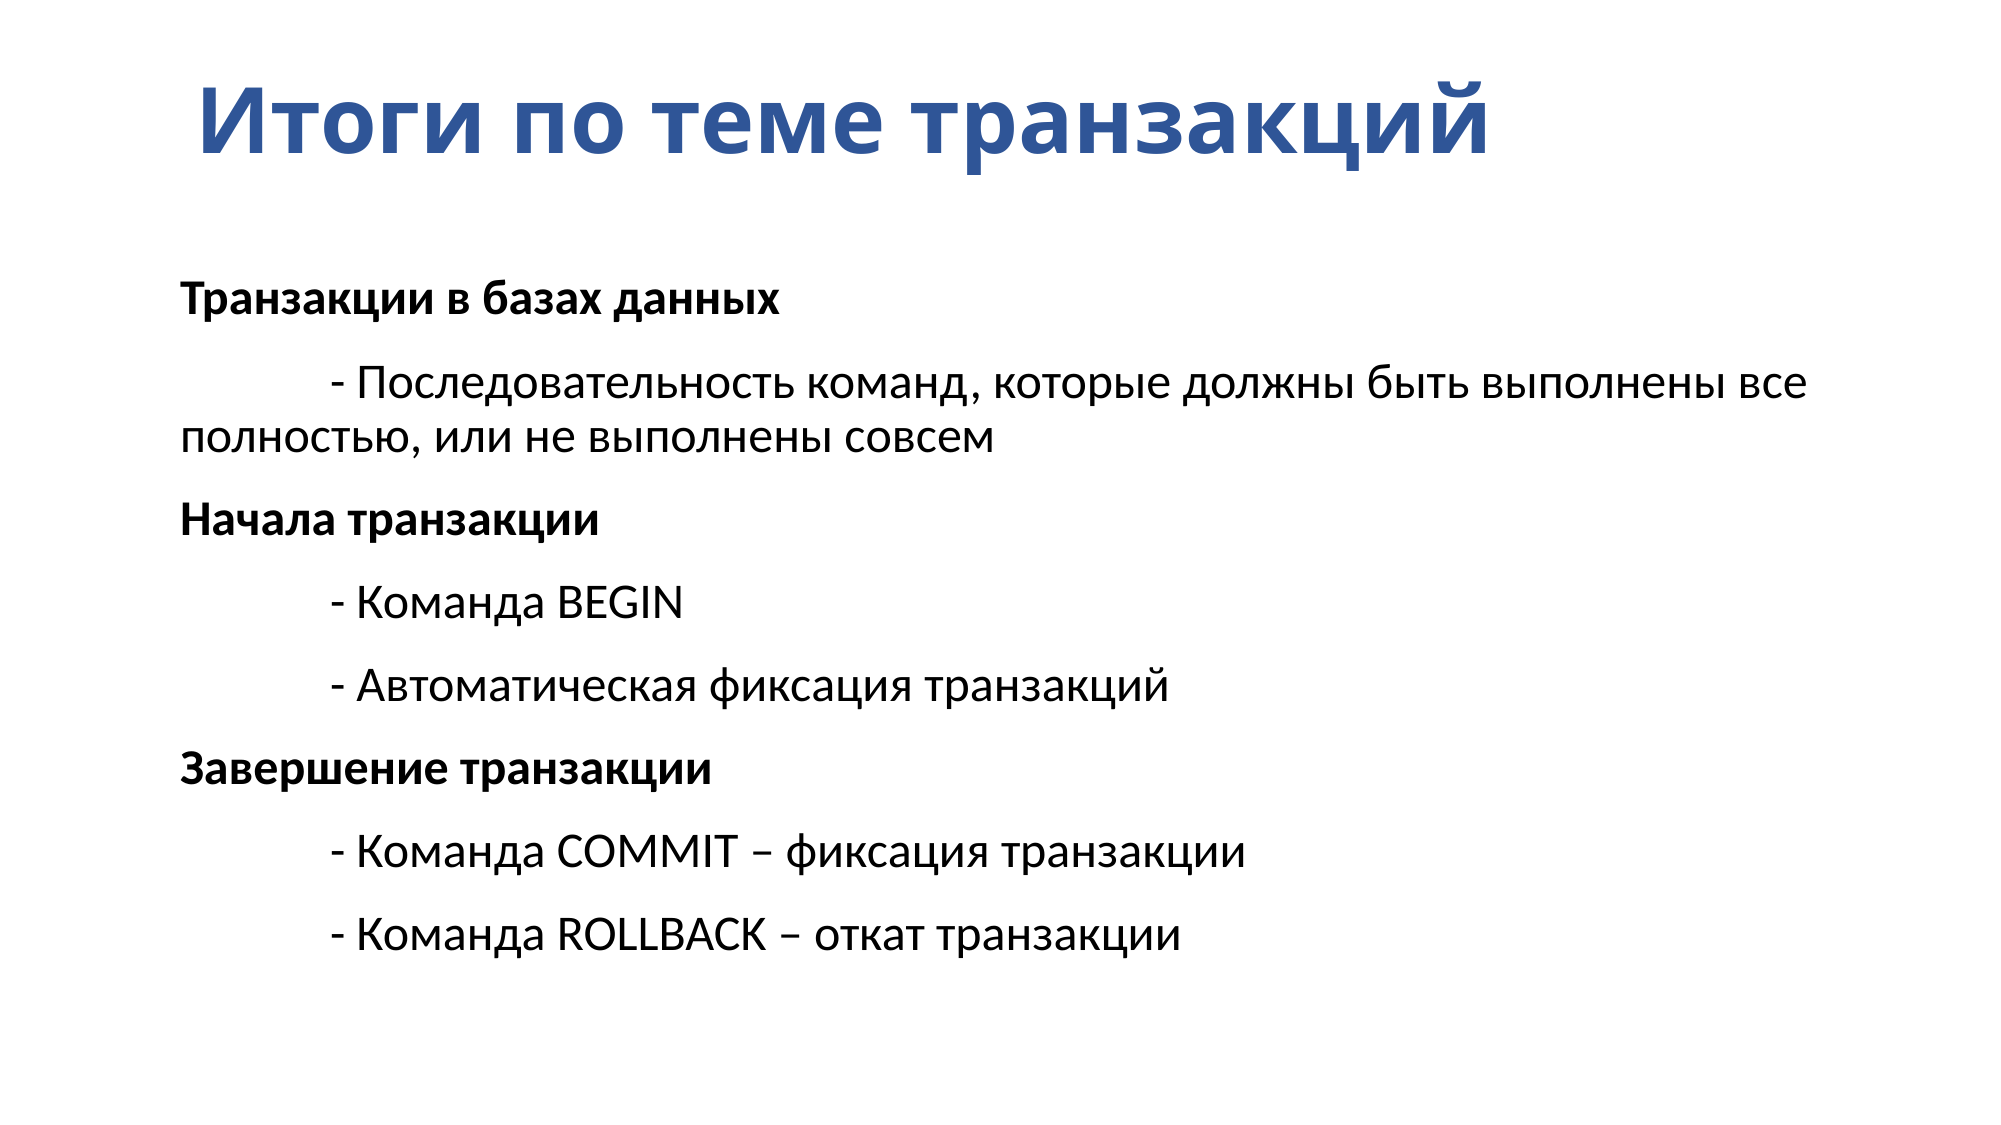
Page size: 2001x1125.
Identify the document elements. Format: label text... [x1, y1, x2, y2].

title Итоги по теме транзакций [180, 47, 1830, 181]
list Транзакции в базах данных - Последовательность команд, которые должны быть выполнены все полностью, или не выполнены совсем Начала транзакции - Команда BEGIN - Автоматическая фиксация транзакций Завершение транзакции - Команда COMMIT – фиксация транзакции - Команда ROLLBACK – откат транзакции [180, 264, 1904, 977]
